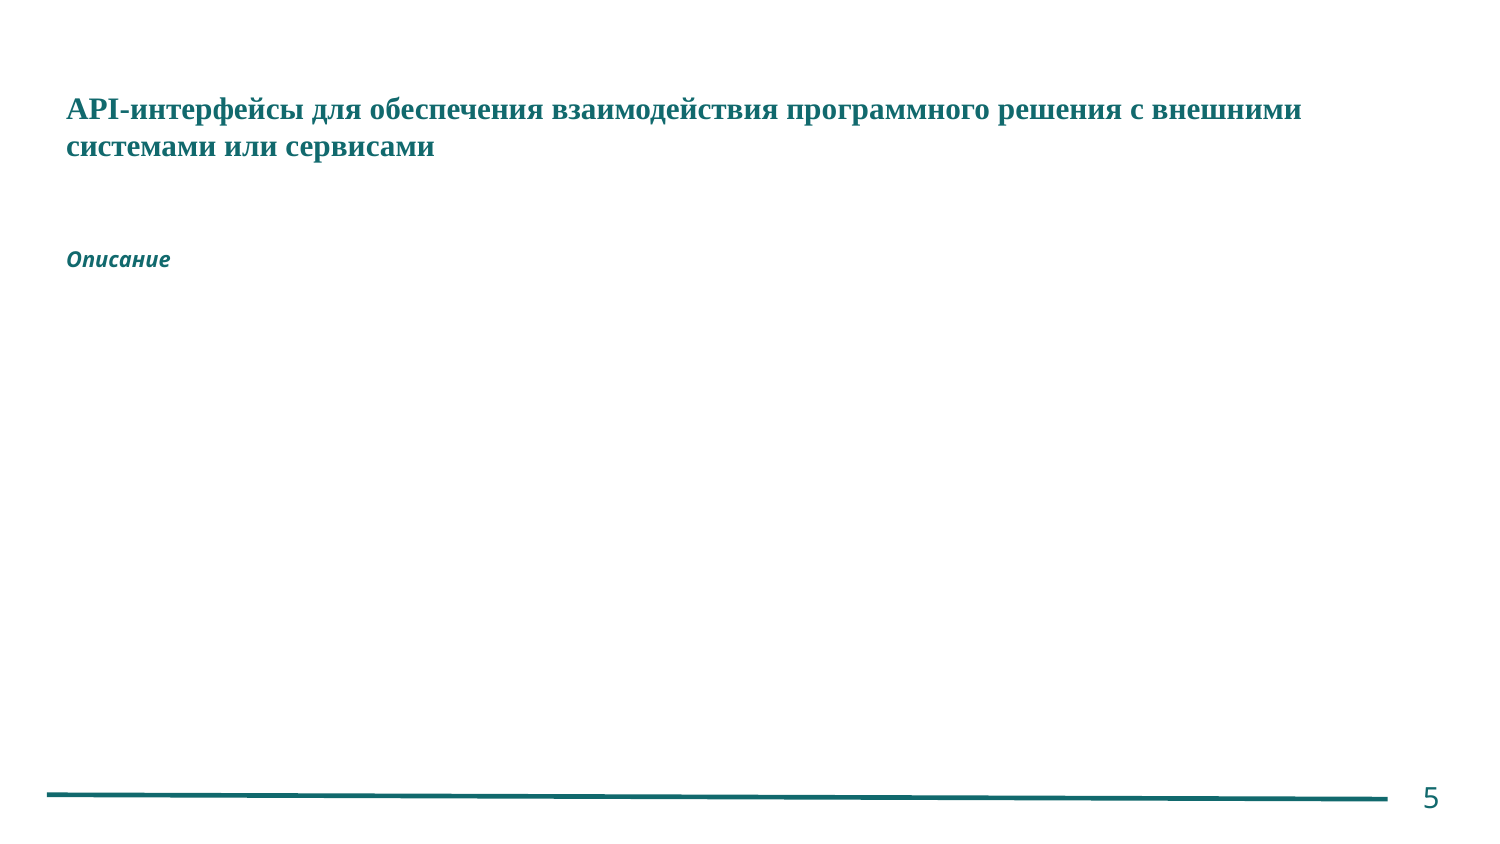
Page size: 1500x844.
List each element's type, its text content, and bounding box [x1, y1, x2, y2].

title API-интерфейсы для обеспечения взаимодействия программного решения с внешними системами или сервисами [51, 72, 1449, 167]
text_box Описание [51, 226, 858, 287]
text_box 5 [1407, 764, 1500, 830]
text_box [46, 794, 1388, 800]
